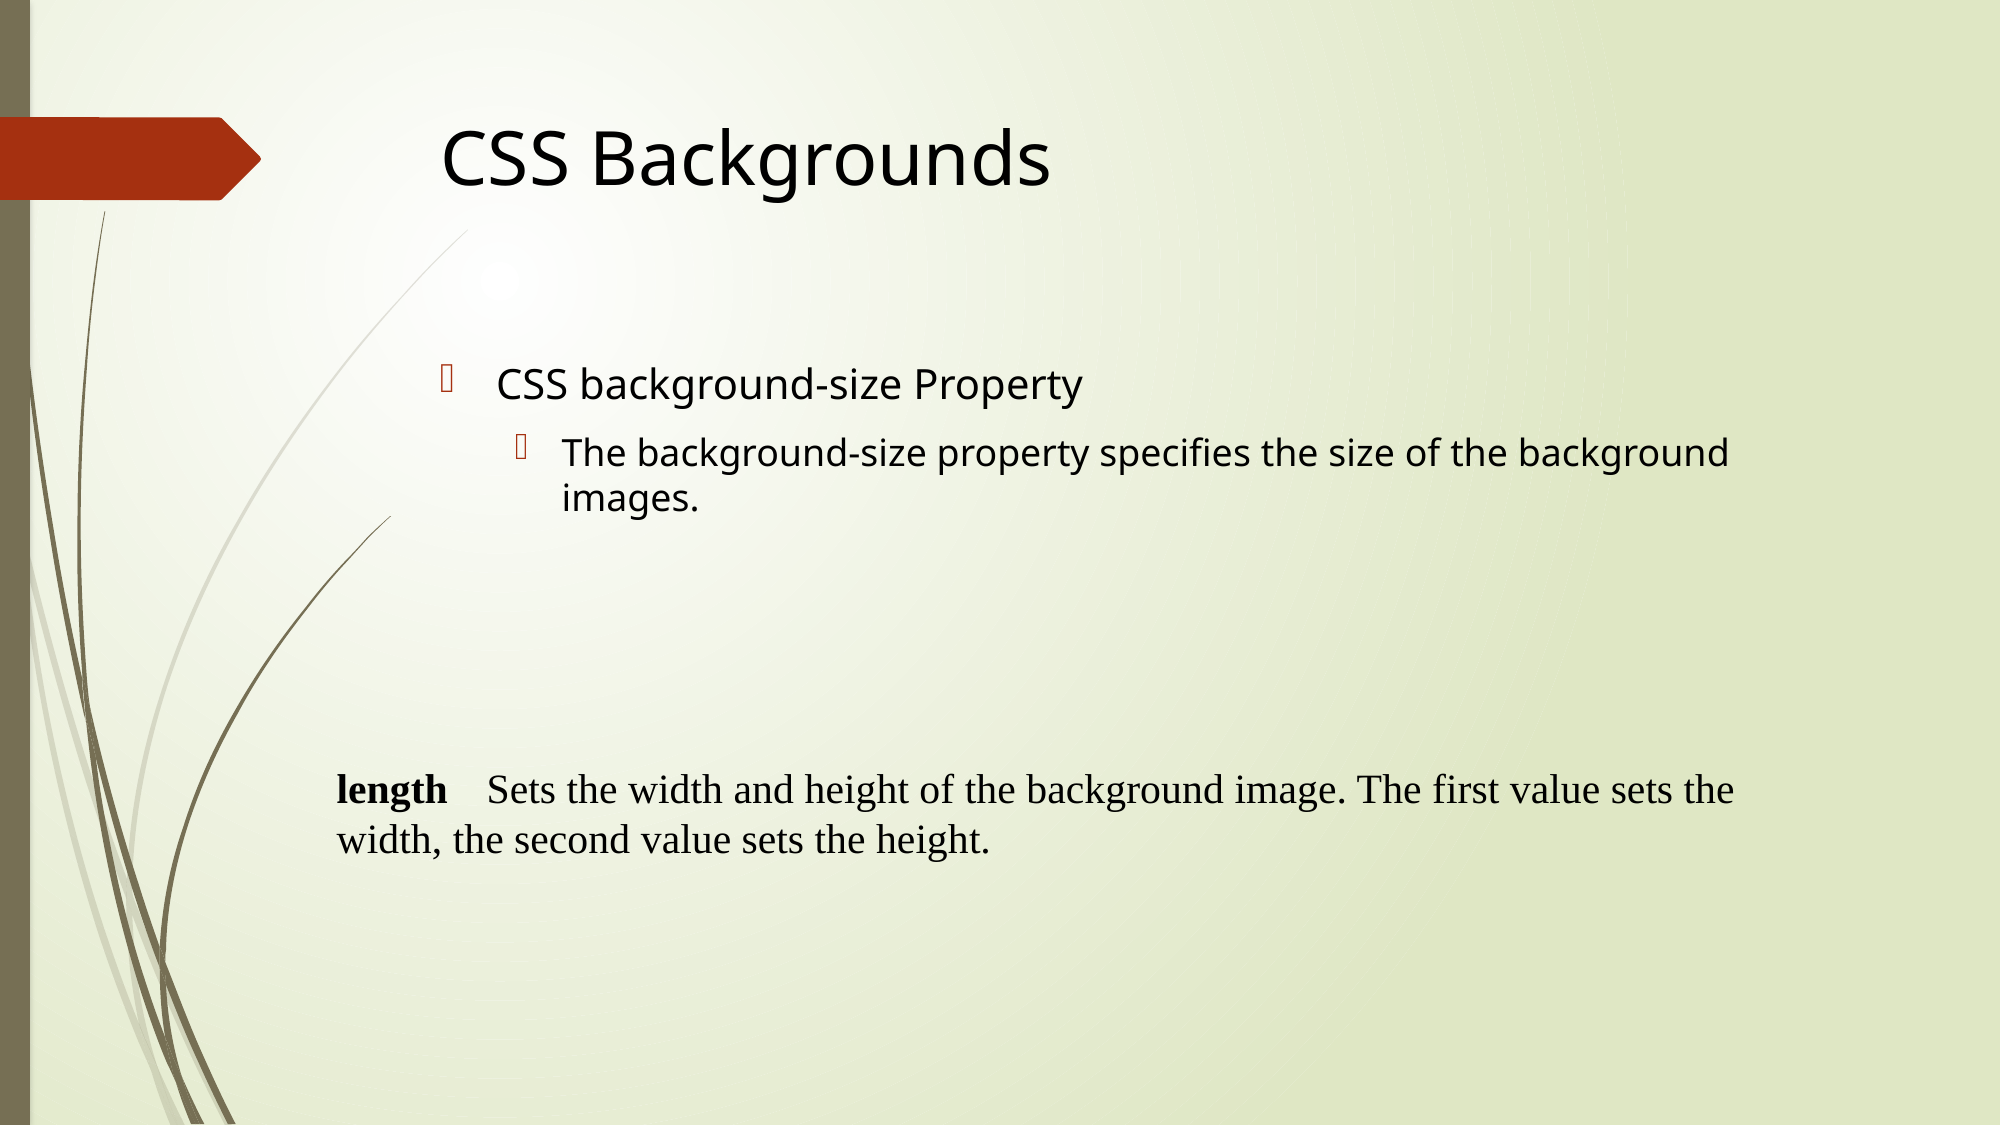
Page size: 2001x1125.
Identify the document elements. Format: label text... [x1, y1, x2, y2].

text_box length Sets the width and height of the background image. The first value sets the width, the second value sets the height. [321, 703, 1855, 869]
list CSS background-size Property The background-size property specifies the size of the background images. [424, 350, 1888, 970]
title CSS Backgrounds [425, 102, 1888, 313]
